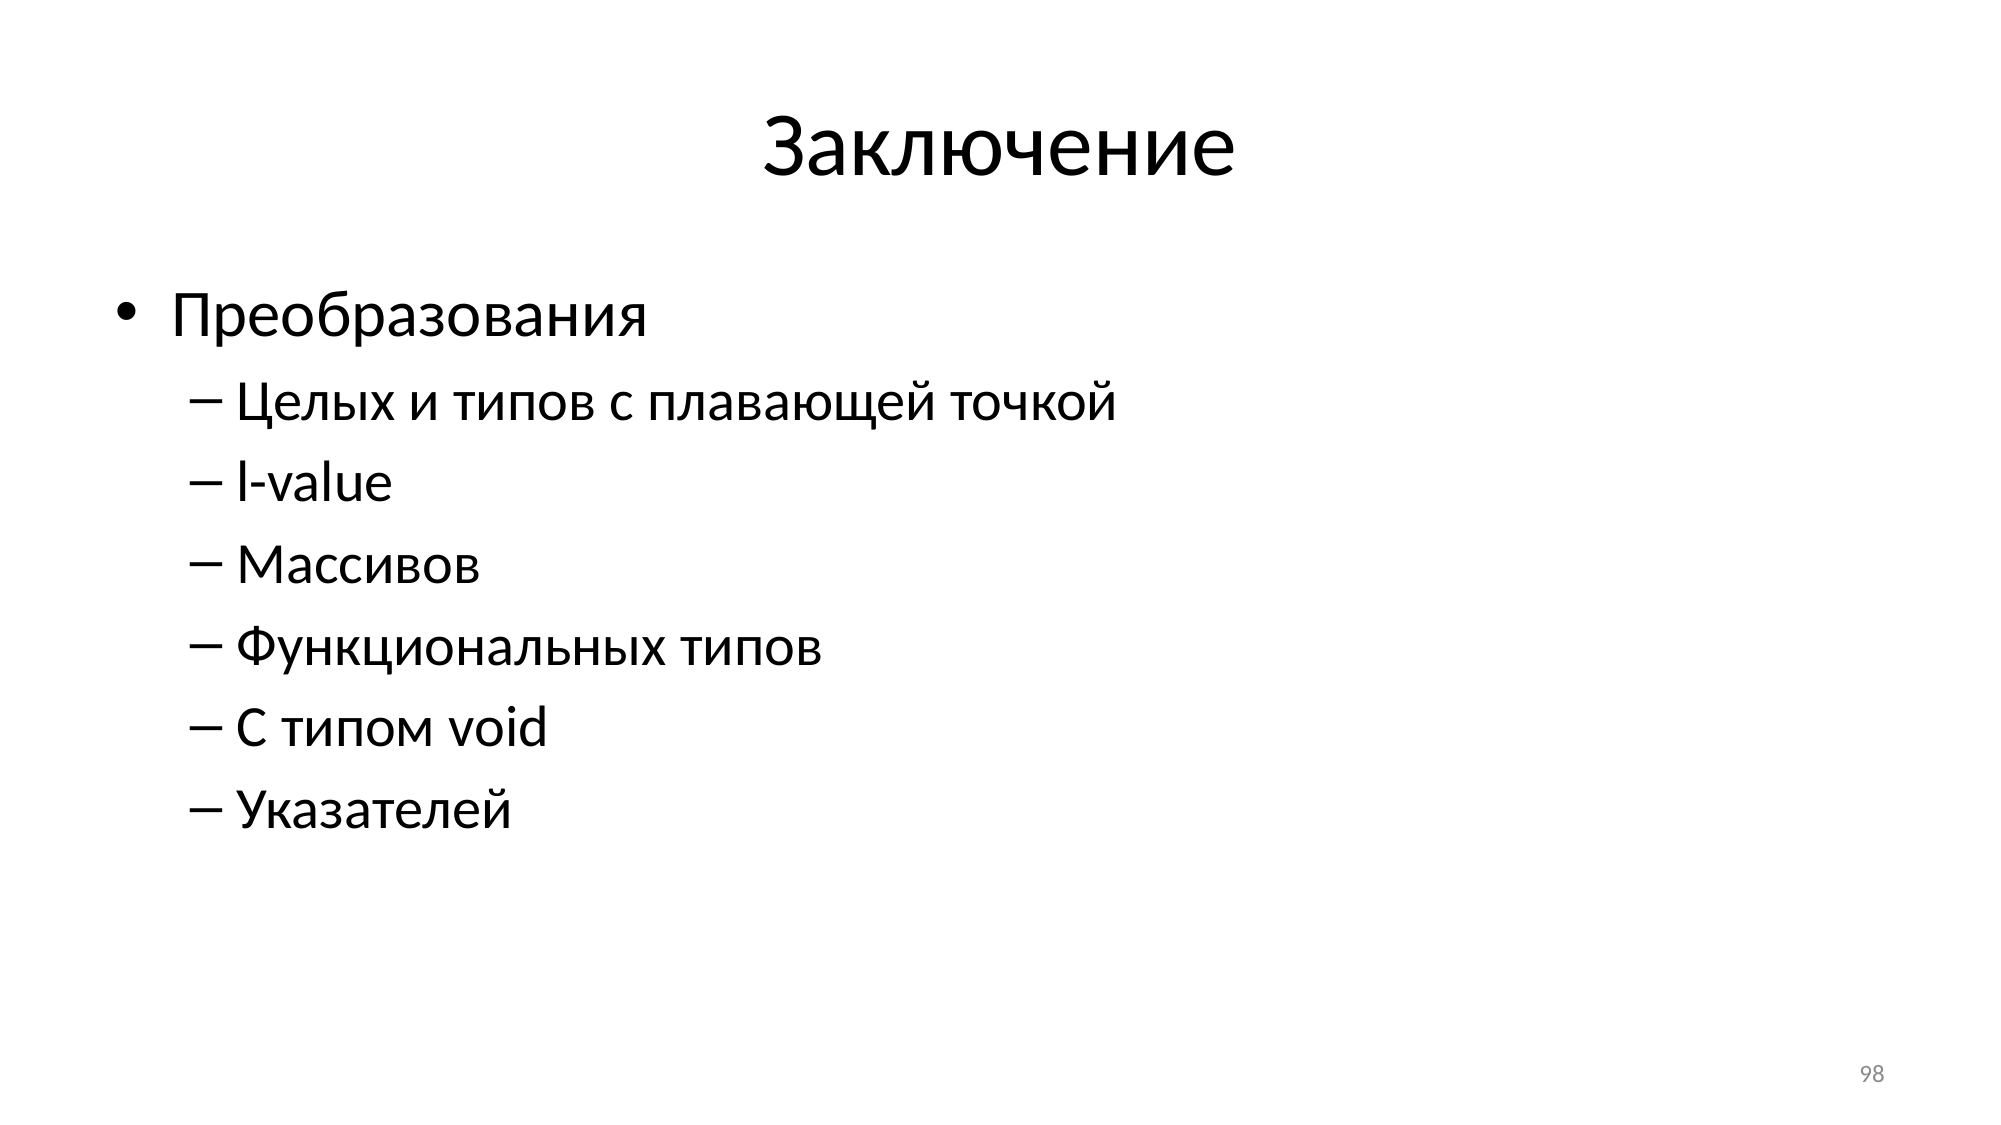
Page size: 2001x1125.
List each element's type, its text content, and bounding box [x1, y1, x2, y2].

slide_number 98 [1433, 1042, 1900, 1103]
title Заключение [99, 45, 1900, 233]
list Преобразования Целых и типов с плавающей точкой l-value Массивов Функциональных типов С типом void Указателей [99, 262, 1900, 1005]
